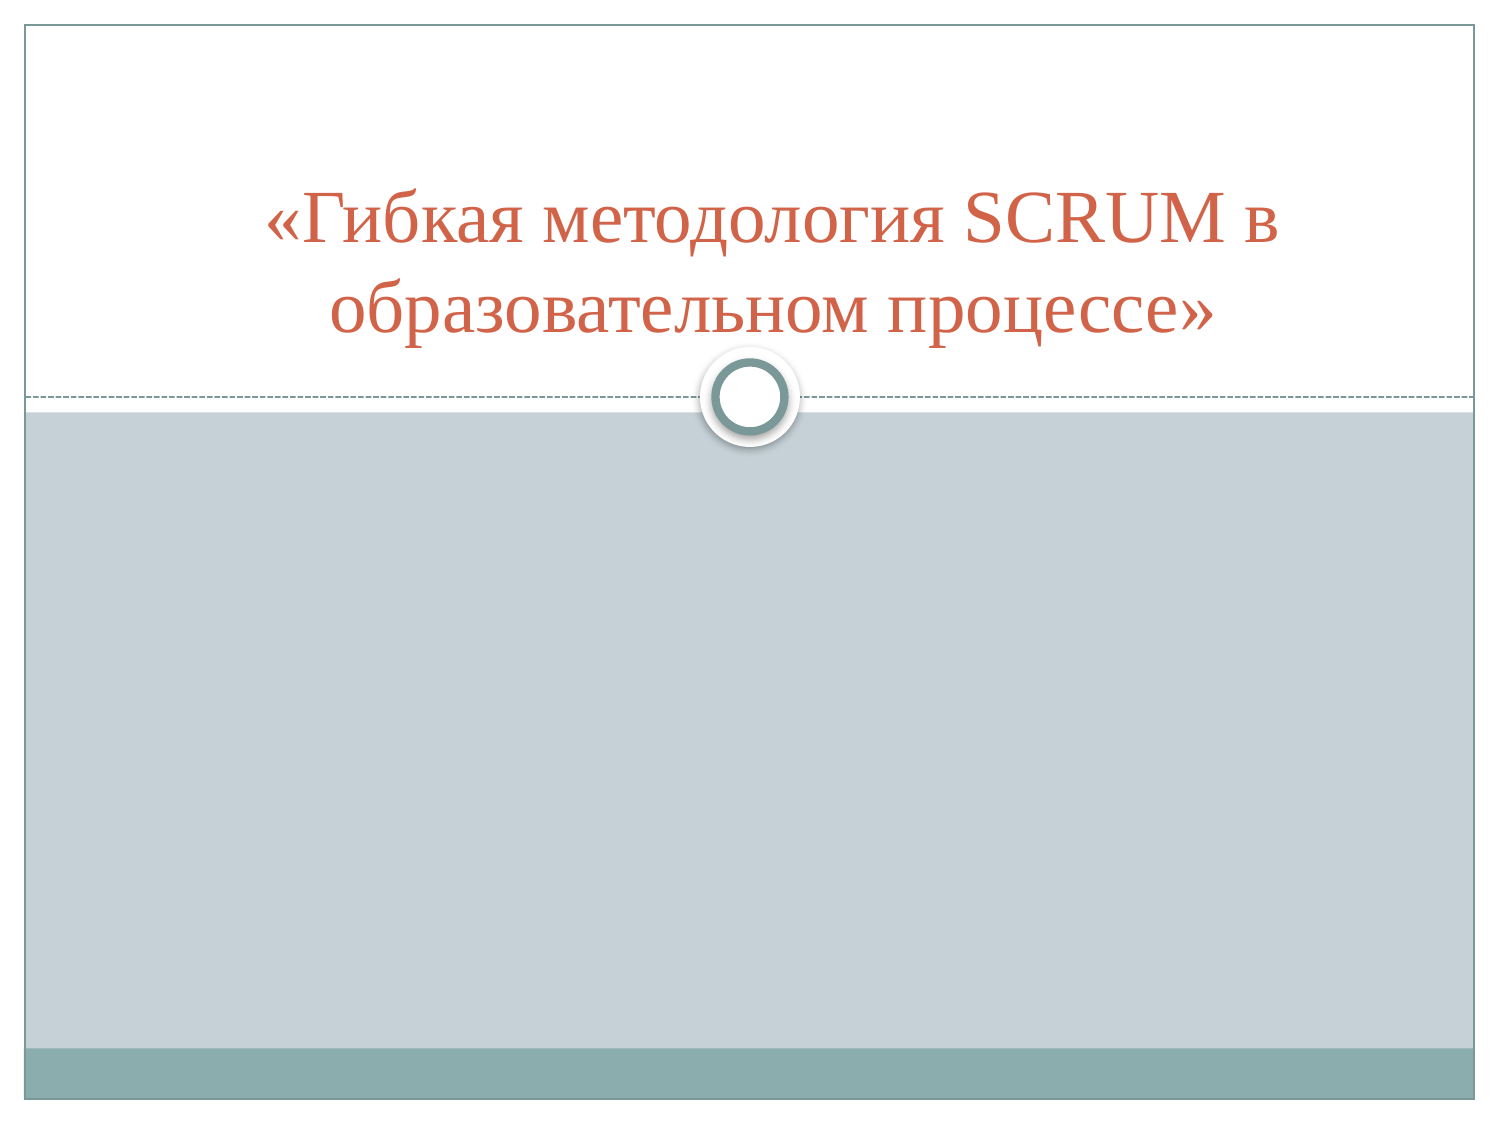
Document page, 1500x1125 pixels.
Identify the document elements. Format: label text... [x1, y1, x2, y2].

title «Гибкая методология SCRUM в образовательном процессе» [135, 113, 1411, 355]
